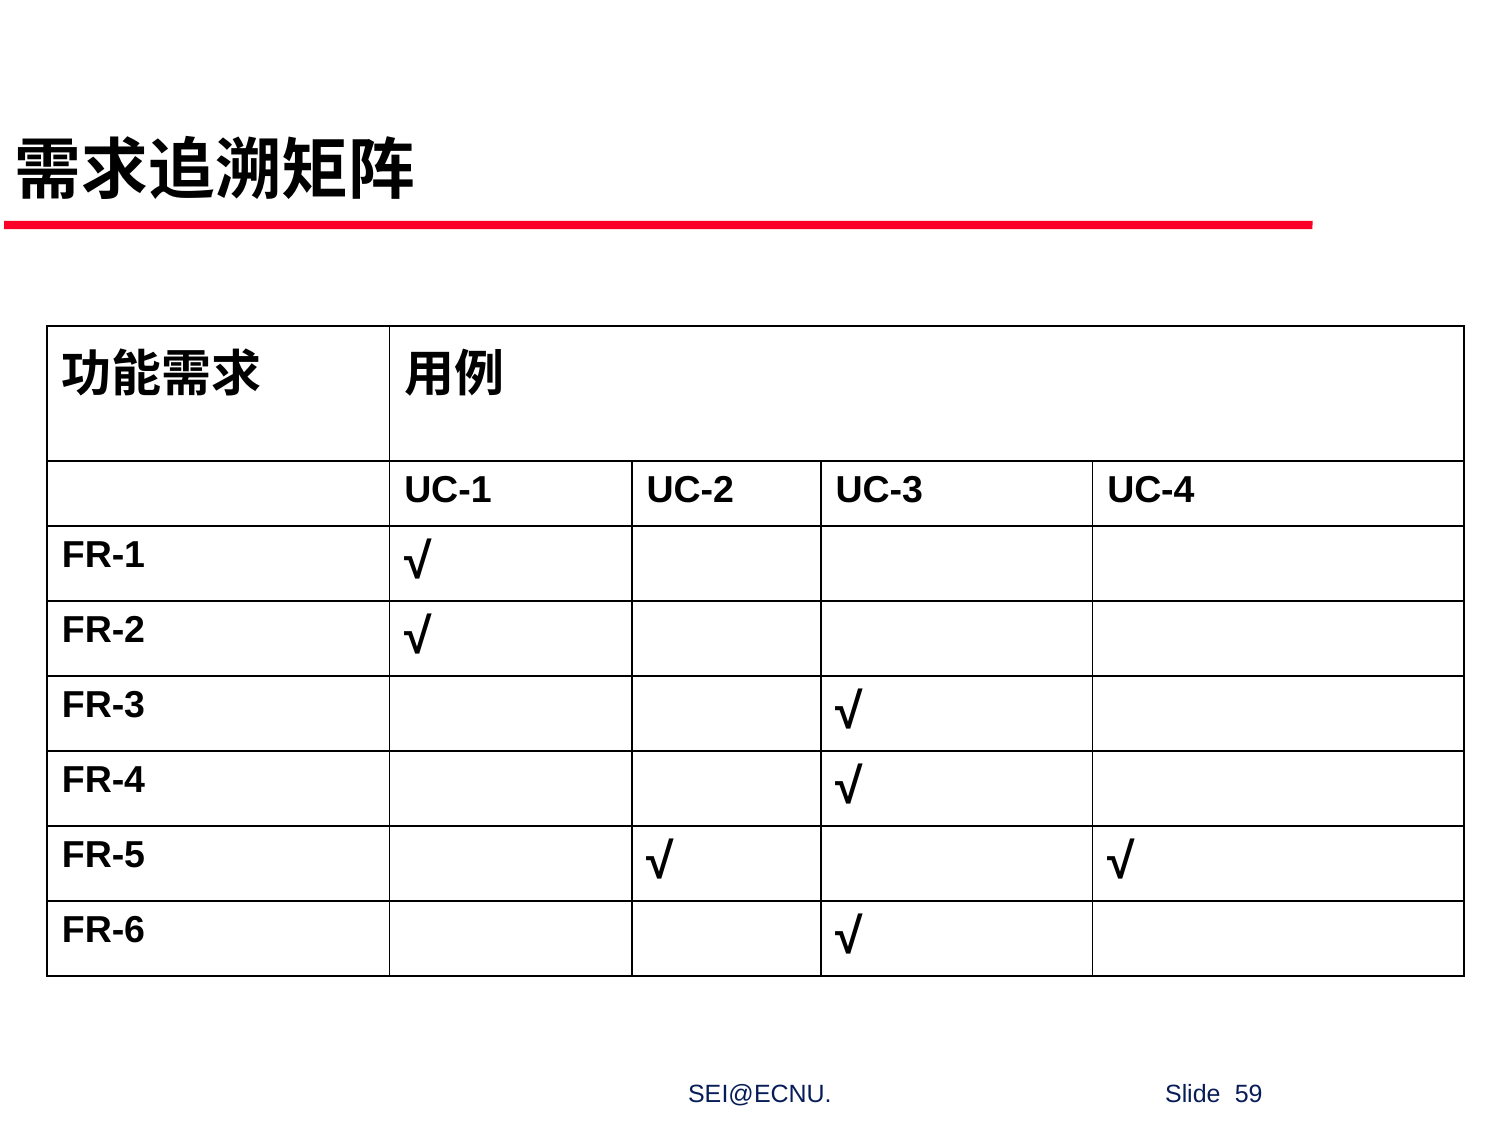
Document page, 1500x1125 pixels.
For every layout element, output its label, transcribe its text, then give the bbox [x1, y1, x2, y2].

table_cell [1093, 677, 1463, 750]
table_cell √ [822, 752, 1092, 825]
table_cell √ [822, 677, 1092, 750]
table_cell [1093, 602, 1463, 675]
table_cell FR-2 [48, 602, 389, 675]
table_header 用例 [390, 327, 1463, 460]
table_cell [390, 827, 631, 900]
table_cell [1093, 752, 1463, 825]
table_cell UC-1 [390, 462, 631, 525]
table_cell FR-1 [48, 527, 389, 600]
table_cell [390, 677, 631, 750]
table_cell [1093, 527, 1463, 600]
table_cell [822, 827, 1092, 900]
table_cell UC-4 [1093, 462, 1463, 525]
table_cell FR-5 [48, 827, 389, 900]
table_cell √ [633, 827, 820, 900]
table_cell √ [822, 902, 1092, 975]
text_box 需求追溯矩阵 [0, 32, 1373, 214]
table_cell [633, 752, 820, 825]
table_cell [633, 677, 820, 750]
table_cell √ [390, 602, 631, 675]
table_cell √ [390, 527, 631, 600]
table_cell FR-6 [48, 902, 389, 975]
table_cell [1093, 902, 1463, 975]
table_cell [633, 902, 820, 975]
table_cell [822, 527, 1092, 600]
table_header 功能需求 [48, 327, 389, 460]
table_cell [633, 527, 820, 600]
table_cell [390, 902, 631, 975]
table_cell [633, 602, 820, 675]
table_cell FR-3 [48, 677, 389, 750]
table_cell [822, 602, 1092, 675]
table_cell [48, 462, 389, 525]
table_cell FR-4 [48, 752, 389, 825]
table_cell √ [1093, 827, 1463, 900]
table_cell UC-3 [822, 462, 1092, 525]
table_cell UC-2 [633, 462, 820, 525]
table_cell [390, 752, 631, 825]
